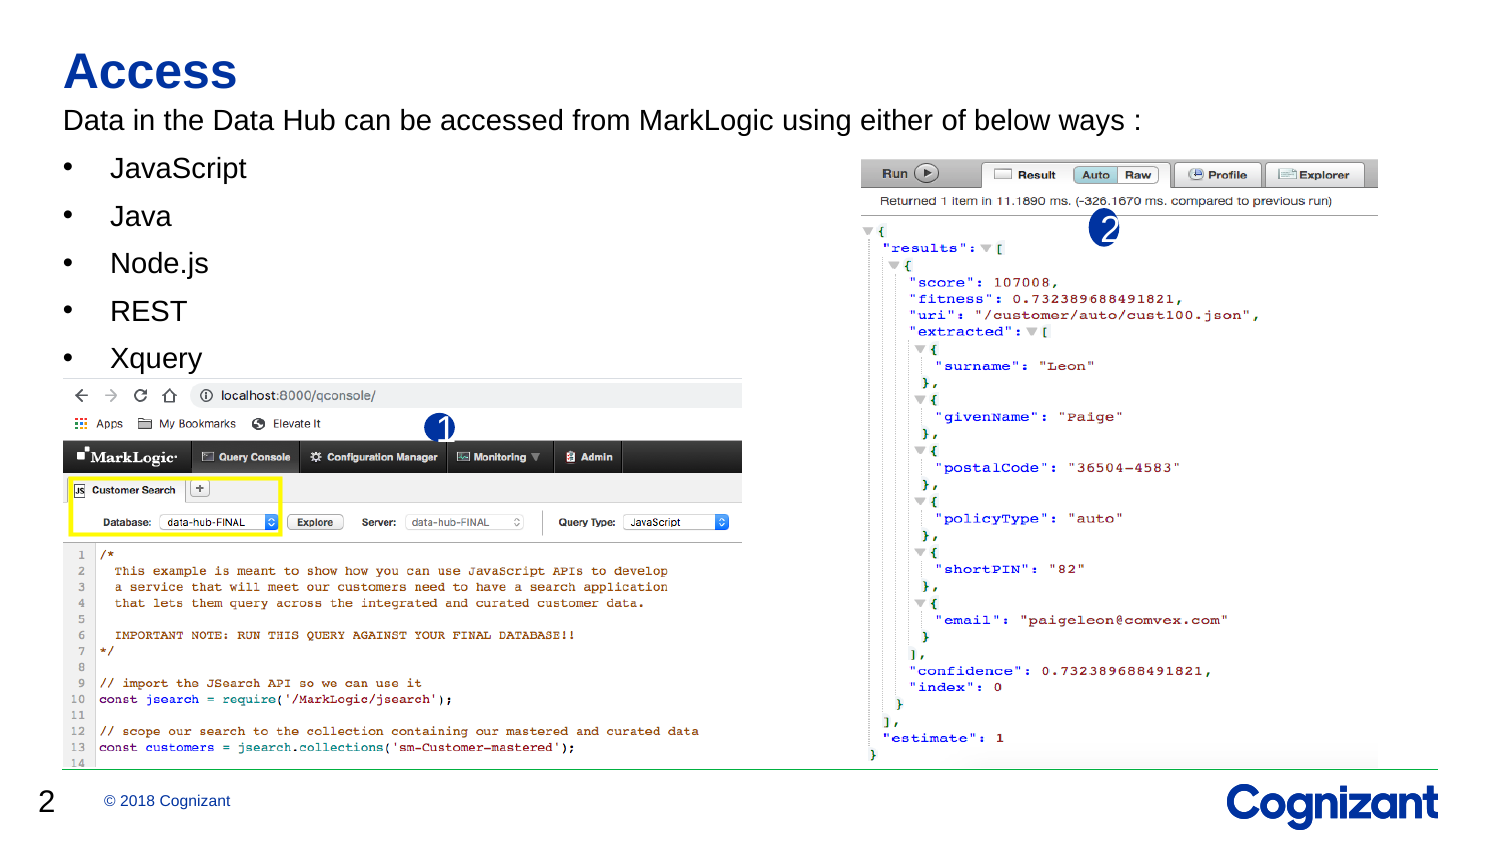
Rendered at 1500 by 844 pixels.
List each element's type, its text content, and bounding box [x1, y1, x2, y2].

list Data in the Data Hub can be accessed from MarkLogic using either of below ways : JavaScript Java Node.js REST Xquery [63, 101, 1439, 752]
text_box 2 [10, 781, 84, 819]
picture [1227, 784, 1438, 830]
title Access [63, 45, 1439, 101]
picture [62, 378, 742, 767]
picture [861, 159, 1378, 768]
